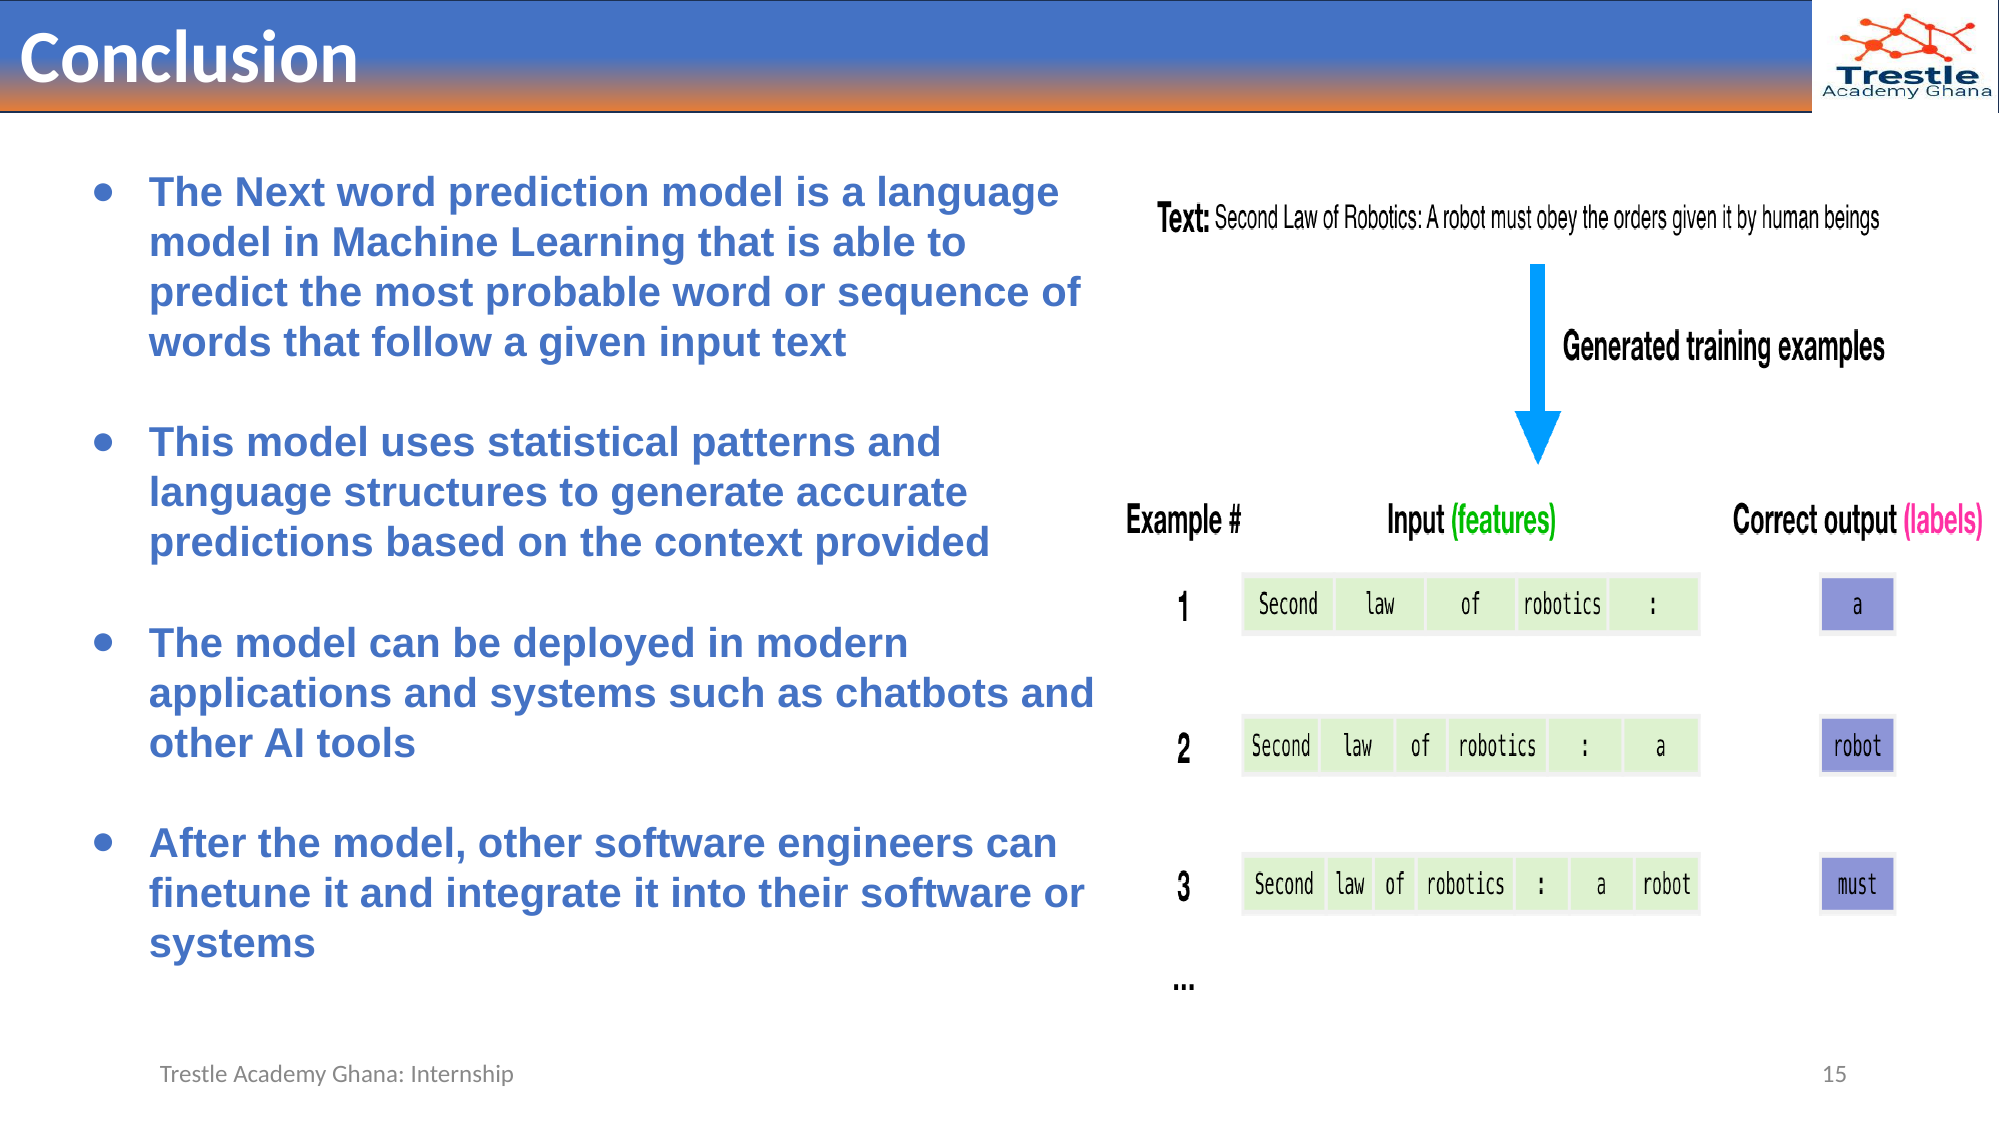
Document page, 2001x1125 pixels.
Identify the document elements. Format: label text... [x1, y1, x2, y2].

text_box [0, 0, 1810, 113]
text_box The Next word prediction model is a language model in Machine Learning that is able to predict the most probable word or sequence of words that follow a given input text This model uses statistical patterns and language structures to generate accurate predictions based on the context provided The model can be deployed in modern applications and systems such as chatbots and other AI tools After the model, other software engineers can finetune it and integrate it into their software or systems [58, 157, 1116, 973]
text_box Conclusion [0, 0, 494, 105]
slide_number ‹#› [1412, 1042, 1863, 1103]
picture [1812, 0, 1999, 113]
picture [1099, 187, 2000, 1001]
footer Trestle Academy Ghana: Internship [0, 1042, 675, 1103]
